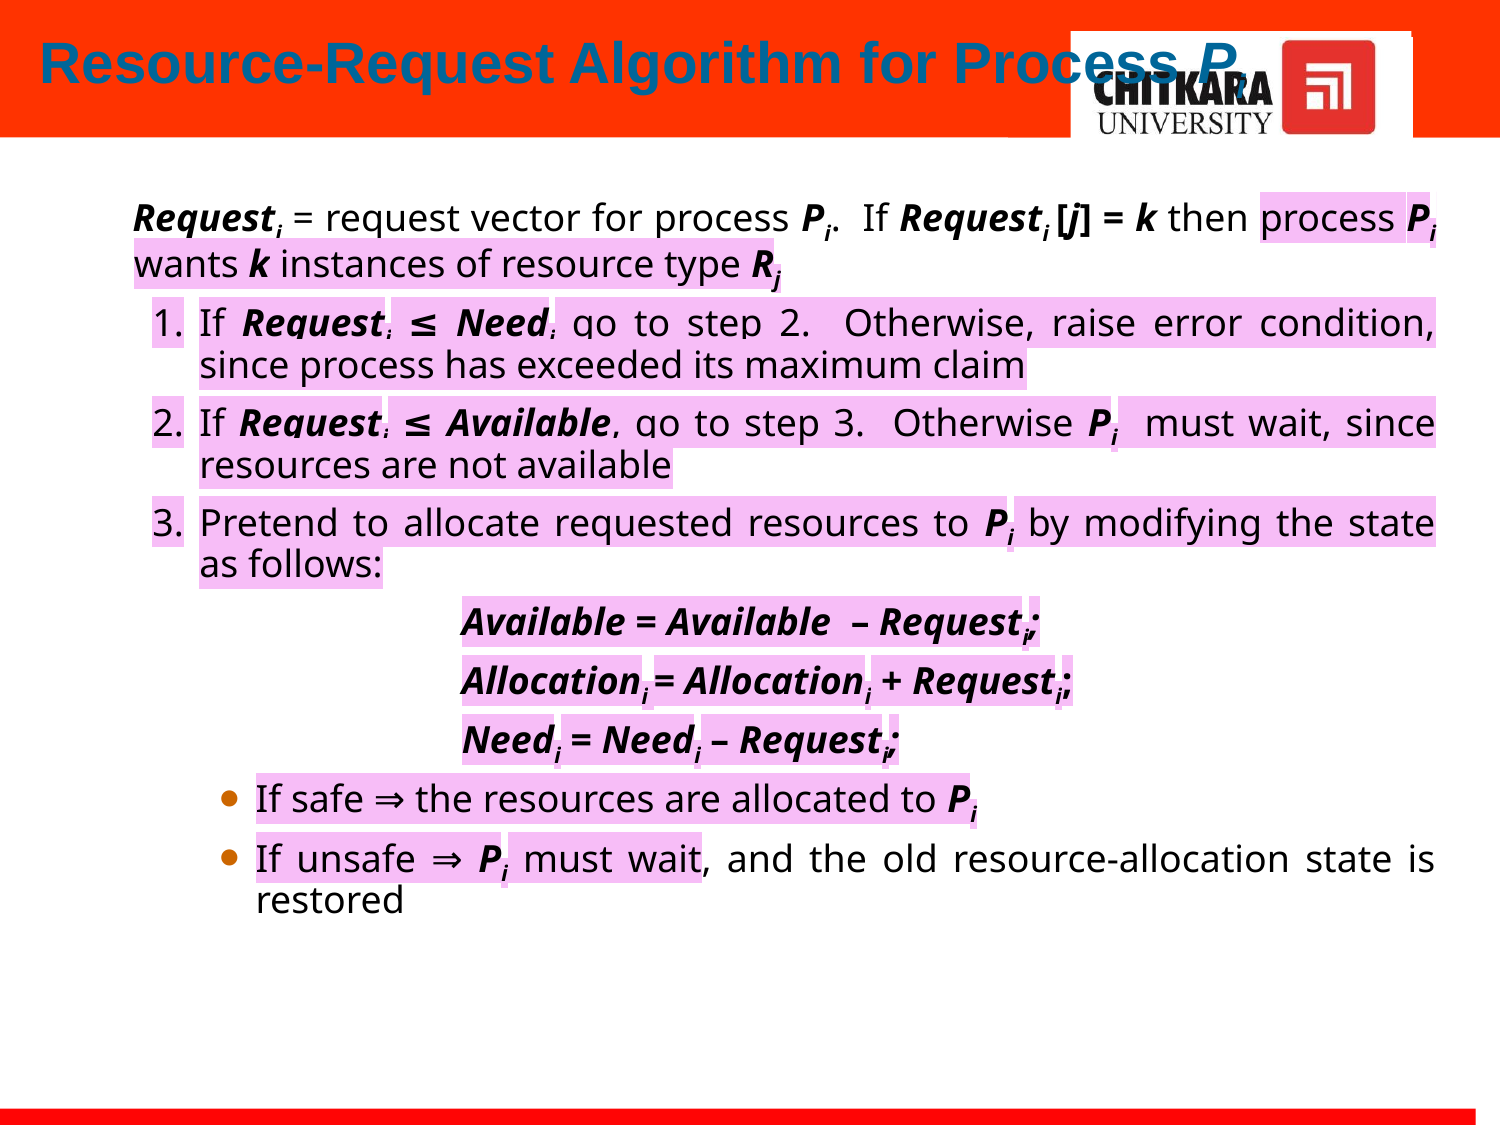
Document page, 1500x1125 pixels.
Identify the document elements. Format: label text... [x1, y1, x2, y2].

picture [1074, 37, 1390, 138]
list Requesti = request vector for process Pi. If Requesti [j] = k then process Pi wants k instances of resource type Rj 1. If Requesti ≤ Needi go to step 2. Otherwise, raise error condition, since process has exceeded its maximum claim 2. If Requesti ≤ Available, go to step 3. Otherwise Pi must wait, since resources are not available 3. Pretend to allocate requested resources to Pi by modifying the state as follows: Available = Available – Requesti; Allocationi = Allocationi + Requesti; Needi = Needi – Requesti; If safe ⇒ the resources are allocated to Pi If unsafe ⇒ Pi must wait, and the old resource-allocation state is restored [62, 187, 1451, 957]
title Resource-Request Algorithm for Process Pi [24, 37, 1325, 113]
picture [0, 1108, 1476, 1125]
